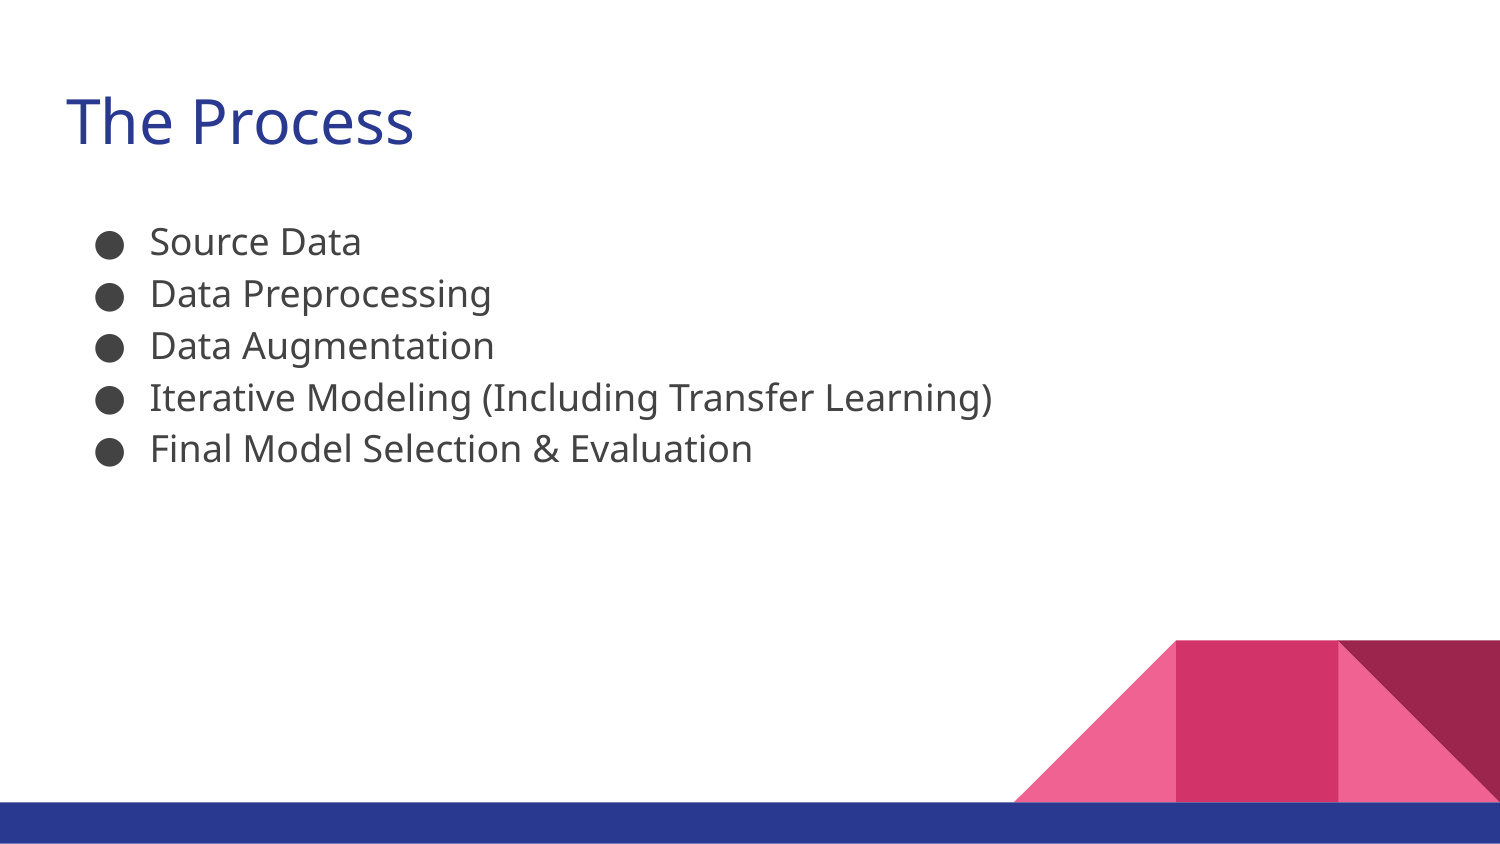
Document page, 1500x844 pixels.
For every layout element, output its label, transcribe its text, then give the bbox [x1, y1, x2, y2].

list Source Data Data Preprocessing Data Augmentation Iterative Modeling (Including Transfer Learning) Final Model Selection & Evaluation [59, 196, 1458, 745]
title The Process [51, 67, 1449, 167]
